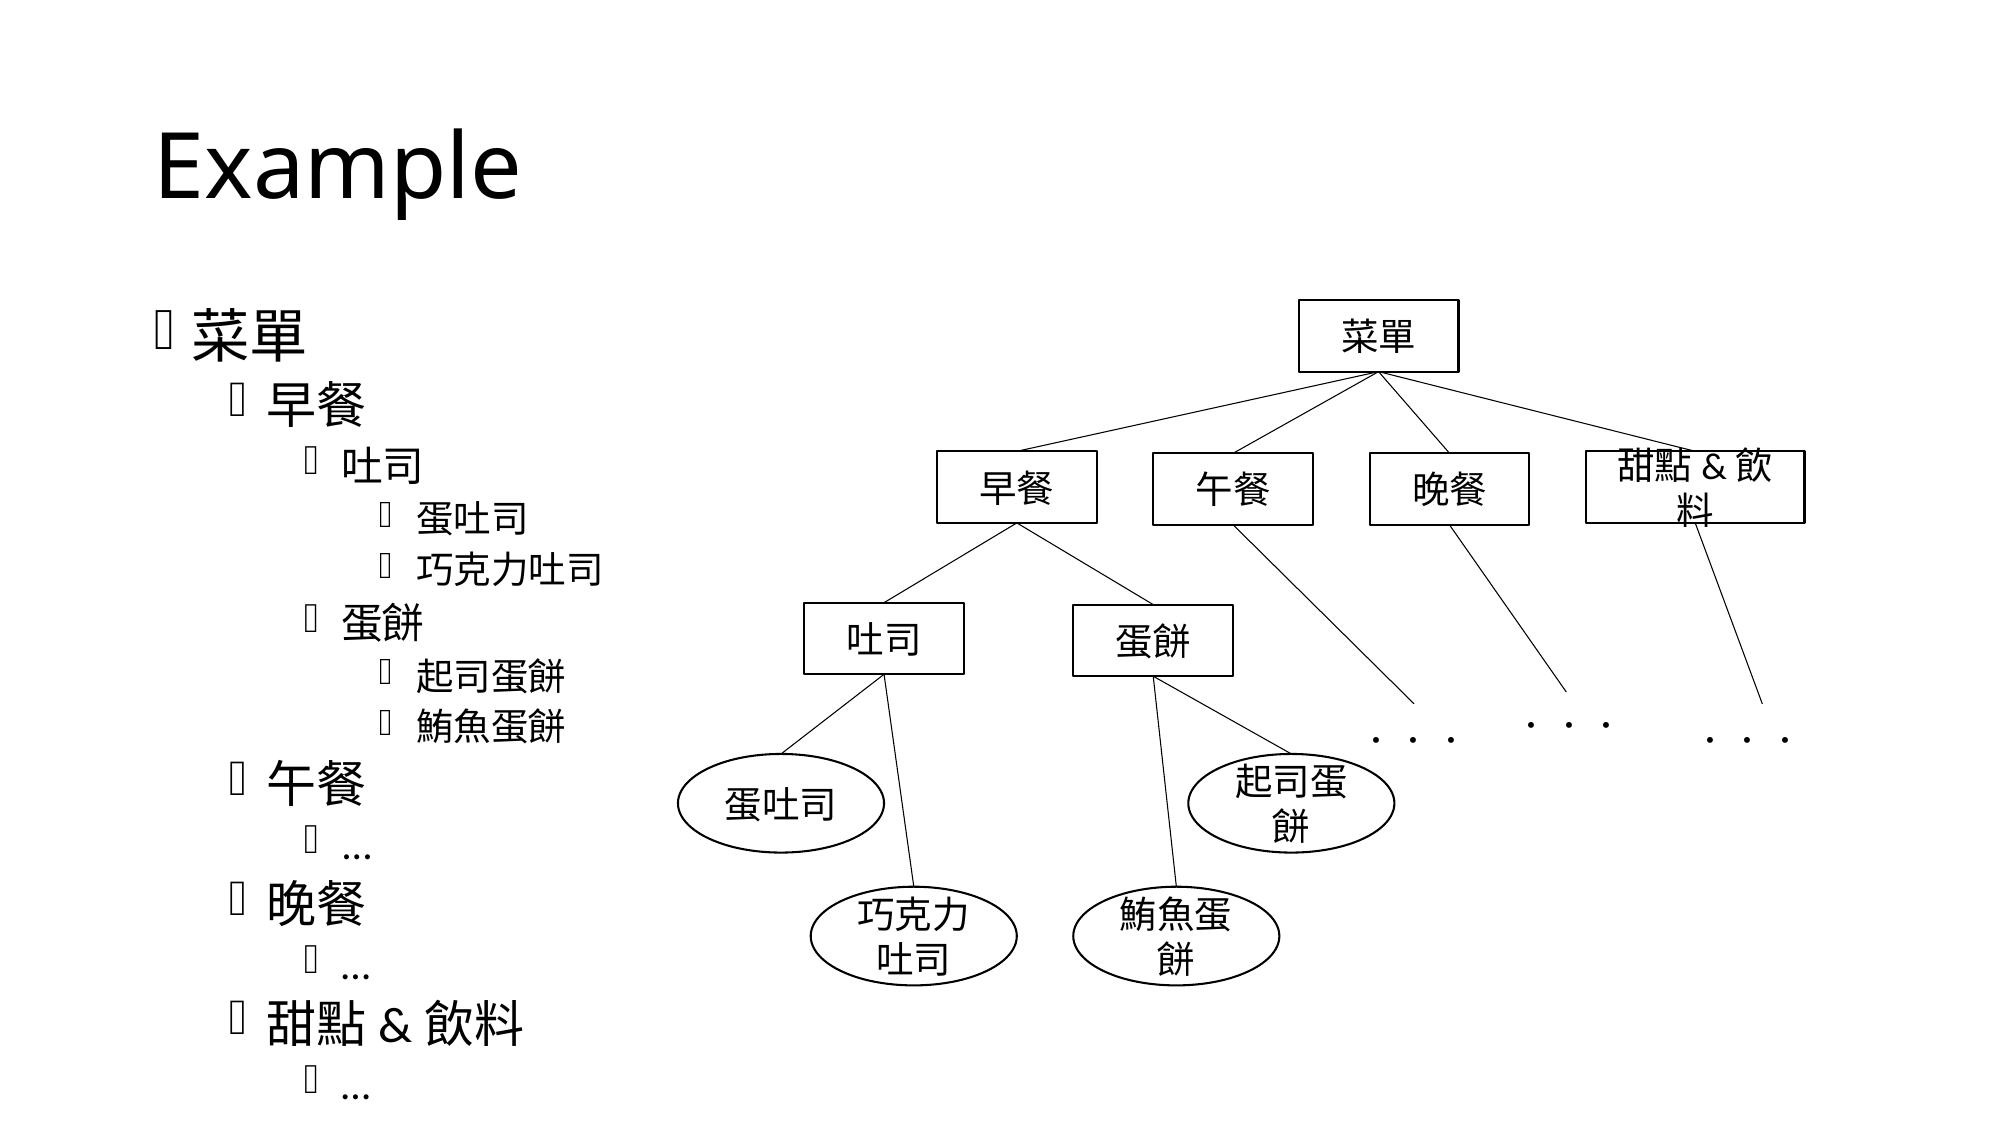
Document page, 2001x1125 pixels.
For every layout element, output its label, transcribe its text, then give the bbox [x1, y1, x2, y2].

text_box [677, 299, 1830, 986]
list 菜單 早餐 吐司 蛋吐司 巧克力吐司 蛋餅 起司蛋餅 鮪魚蛋餅 午餐 ... 晚餐 … 甜點&飲料 … [138, 299, 1864, 1125]
title Example [138, 60, 1864, 278]
